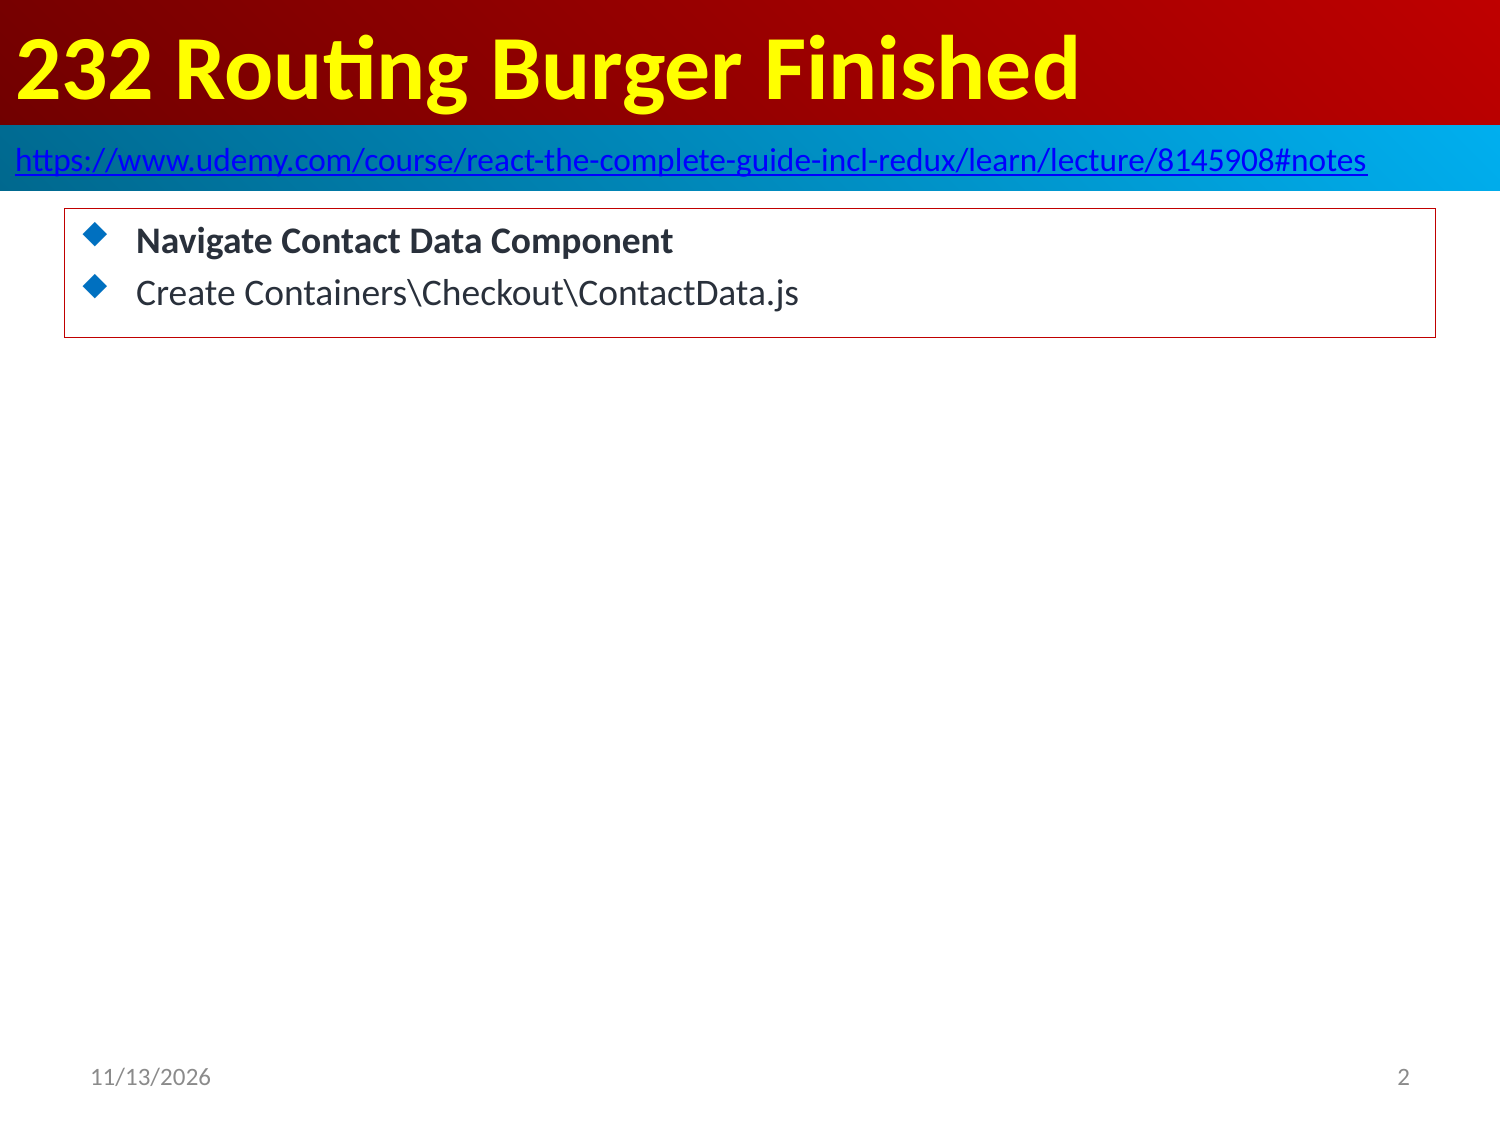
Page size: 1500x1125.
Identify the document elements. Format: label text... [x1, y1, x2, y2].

slide_number 2 [1074, 1042, 1425, 1109]
title 232 Routing Burger Finished [0, 0, 1500, 125]
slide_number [75, 1042, 425, 1109]
subtitle Navigate Contact Data Component Create Containers\Checkout\ContactData.js [64, 208, 1436, 338]
text_box https://www.udemy.com/course/react-the-complete-guide-incl-redux/learn/lecture/8145908#notes [0, 125, 1500, 191]
